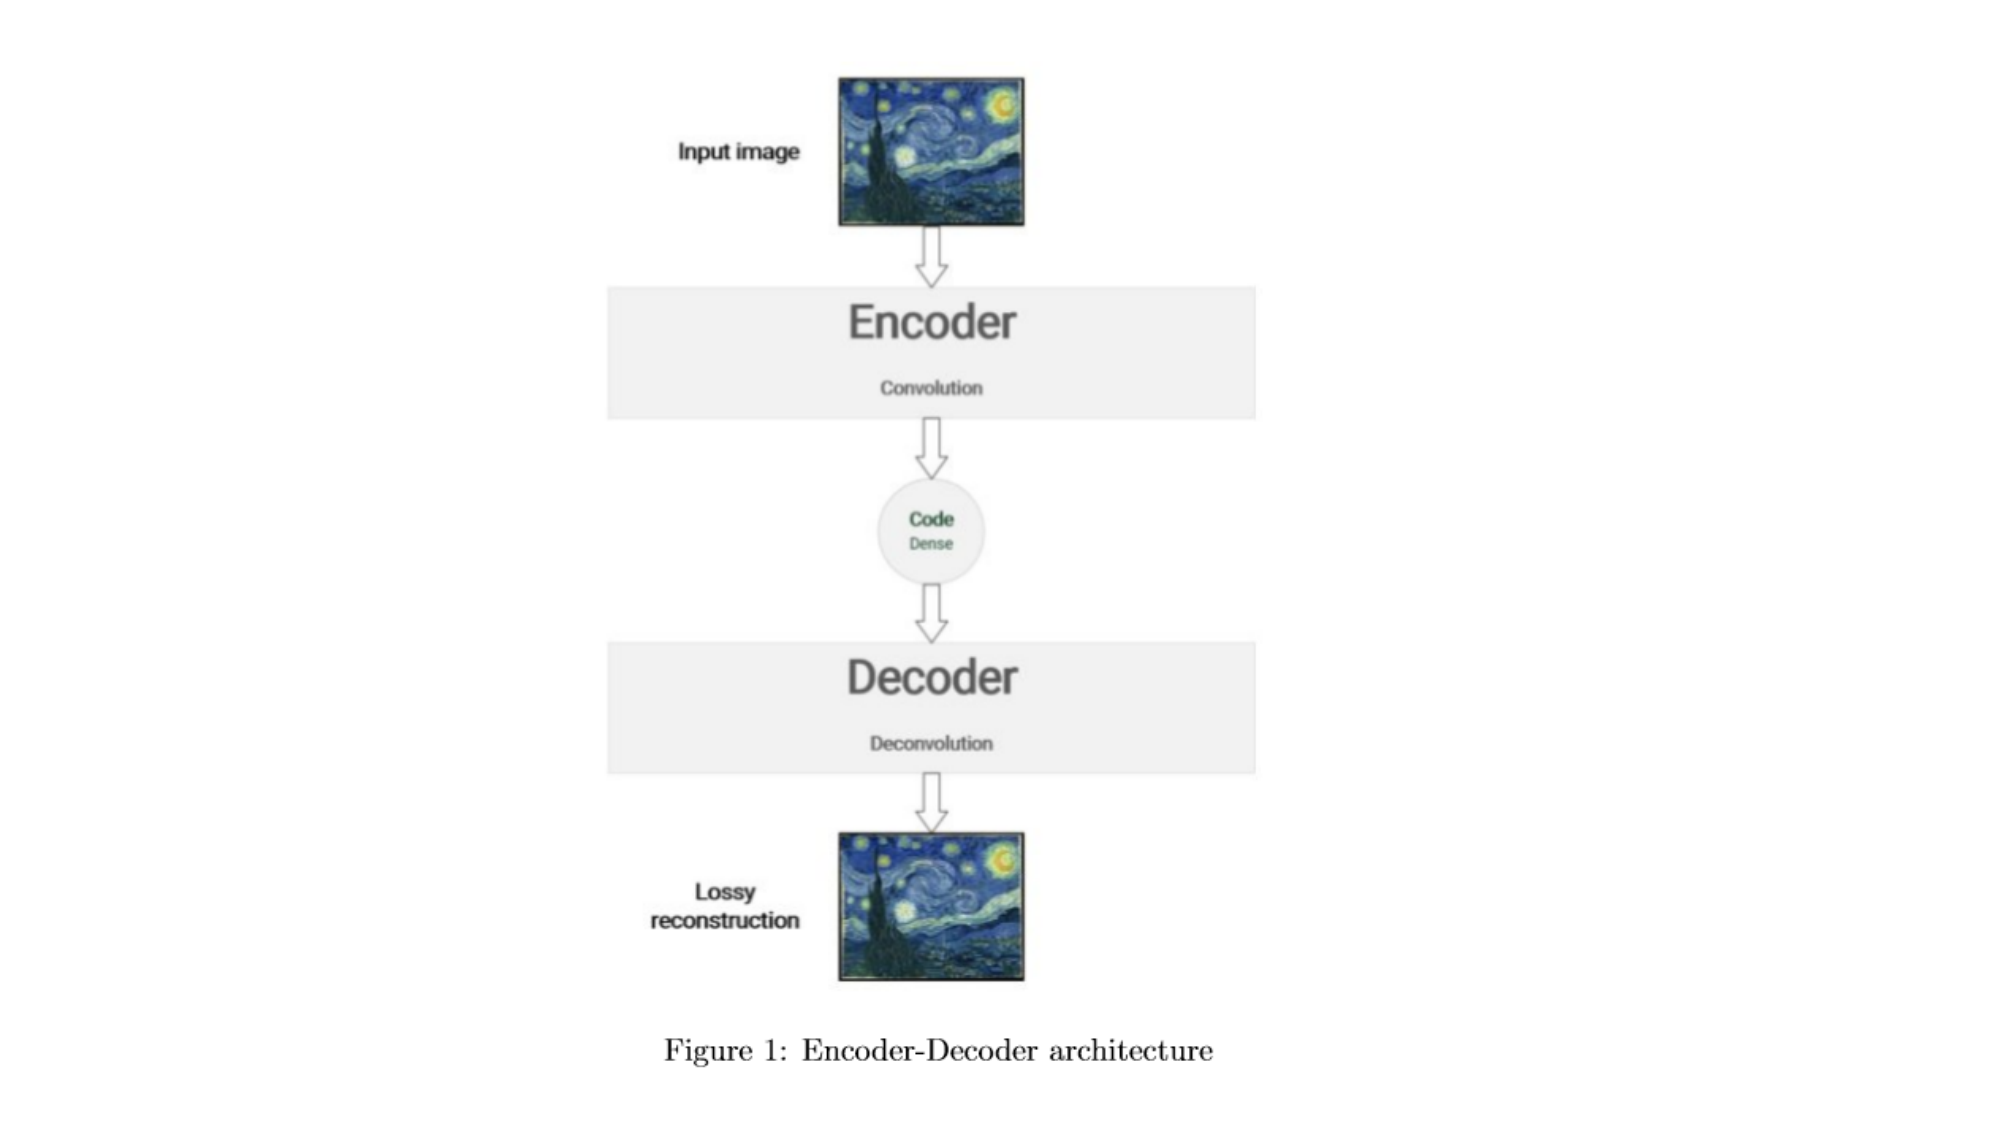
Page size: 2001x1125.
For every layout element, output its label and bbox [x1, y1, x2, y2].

list [561, 43, 1302, 1080]
